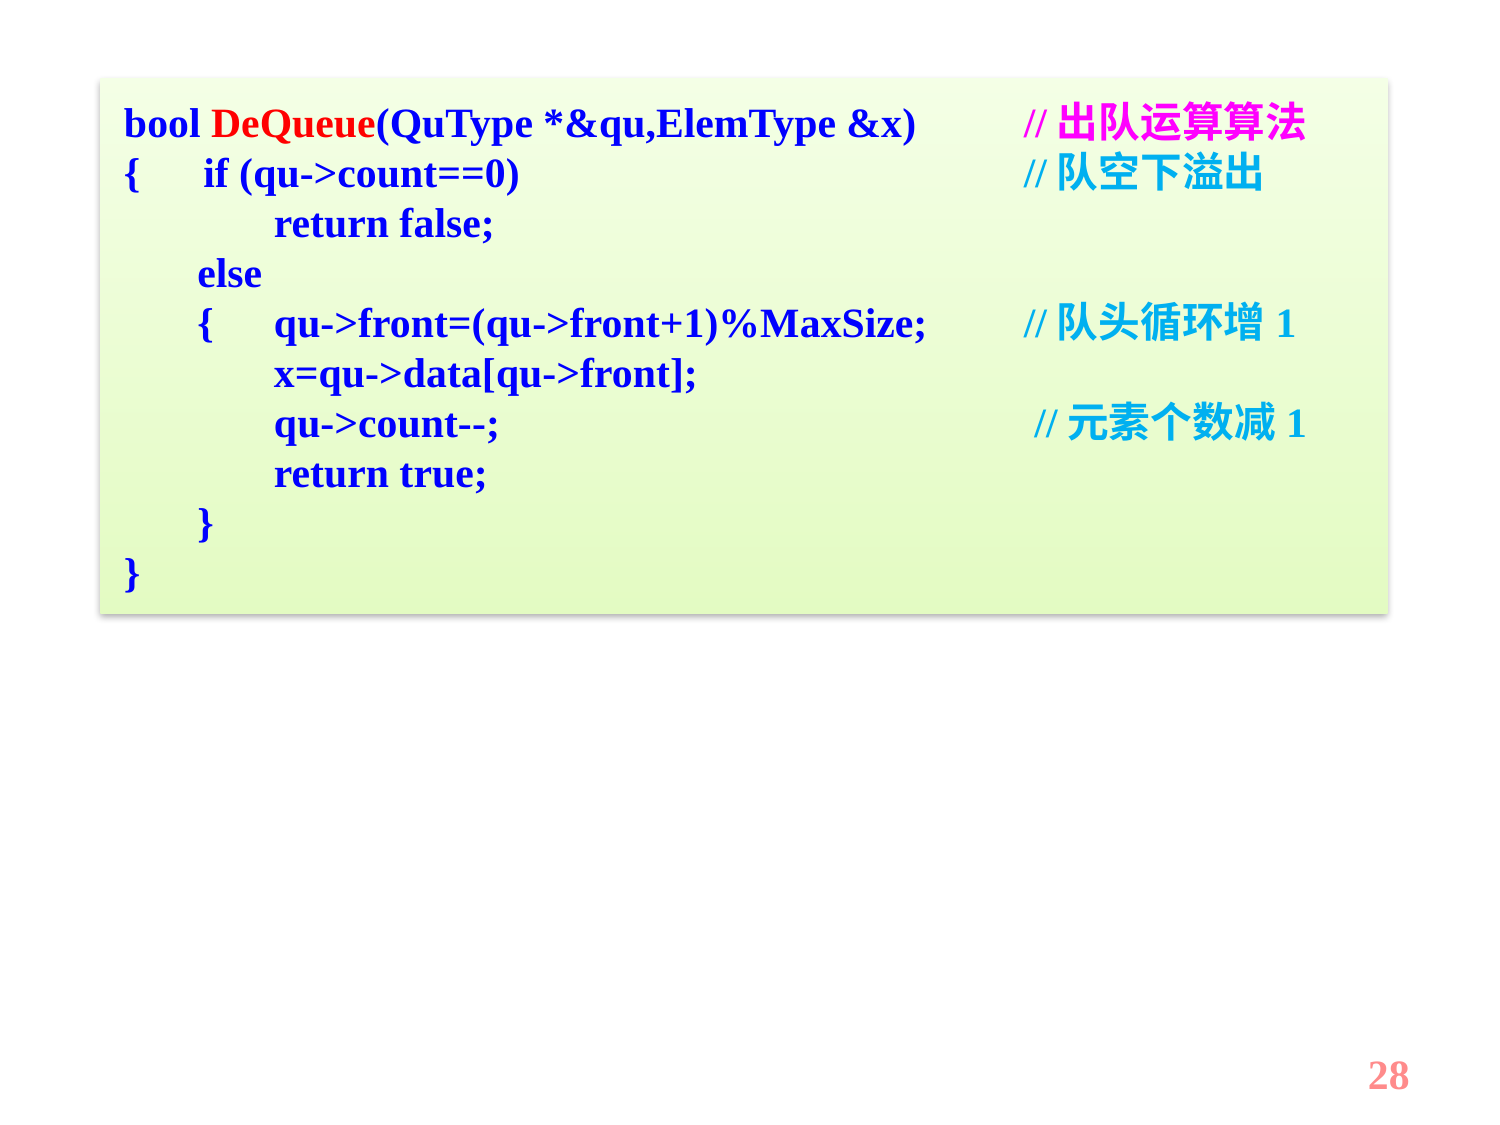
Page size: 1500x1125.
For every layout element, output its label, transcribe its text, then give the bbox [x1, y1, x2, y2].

slide_number 28 [1074, 1042, 1425, 1103]
text_box bool DeQueue(QuType *&qu,ElemType &x) //出队运算算法 { if (qu->count==0) //队空下溢出 return false; else { qu->front=(qu->front+1)%MaxSize; //队头循环增1 x=qu->data[qu->front]; qu->count--; //元素个数减1 return true; } } [100, 77, 1389, 614]
